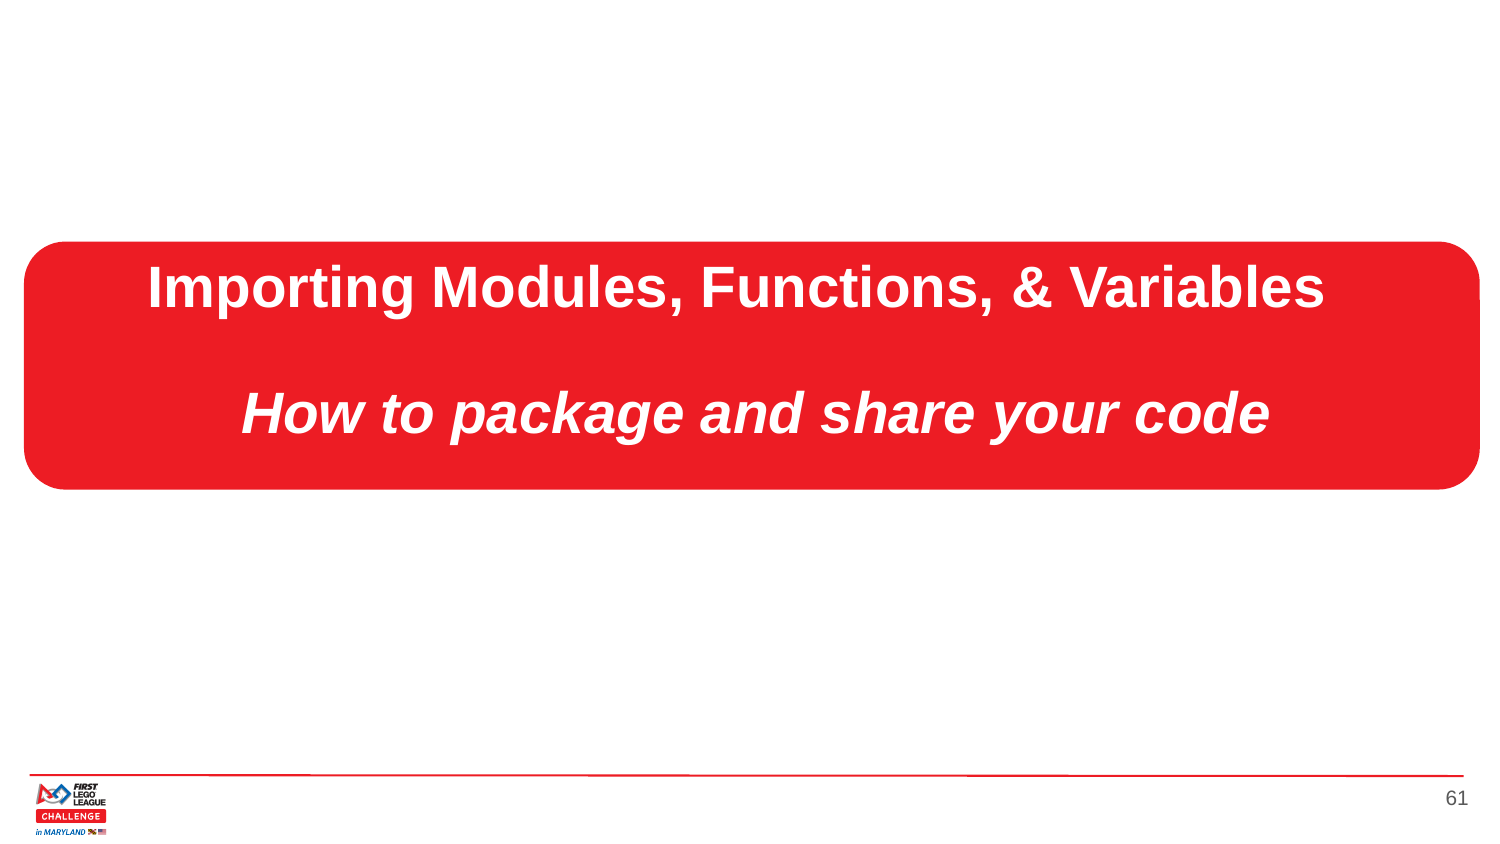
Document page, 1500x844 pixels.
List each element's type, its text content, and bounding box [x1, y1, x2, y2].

slide_number ‹#› [1389, 764, 1480, 830]
picture [24, 777, 118, 843]
text_box [23, 242, 57, 489]
text_box [1456, 245, 1480, 486]
title Importing Modules, Functions, & Variables How to package and share your code [57, 242, 1456, 491]
